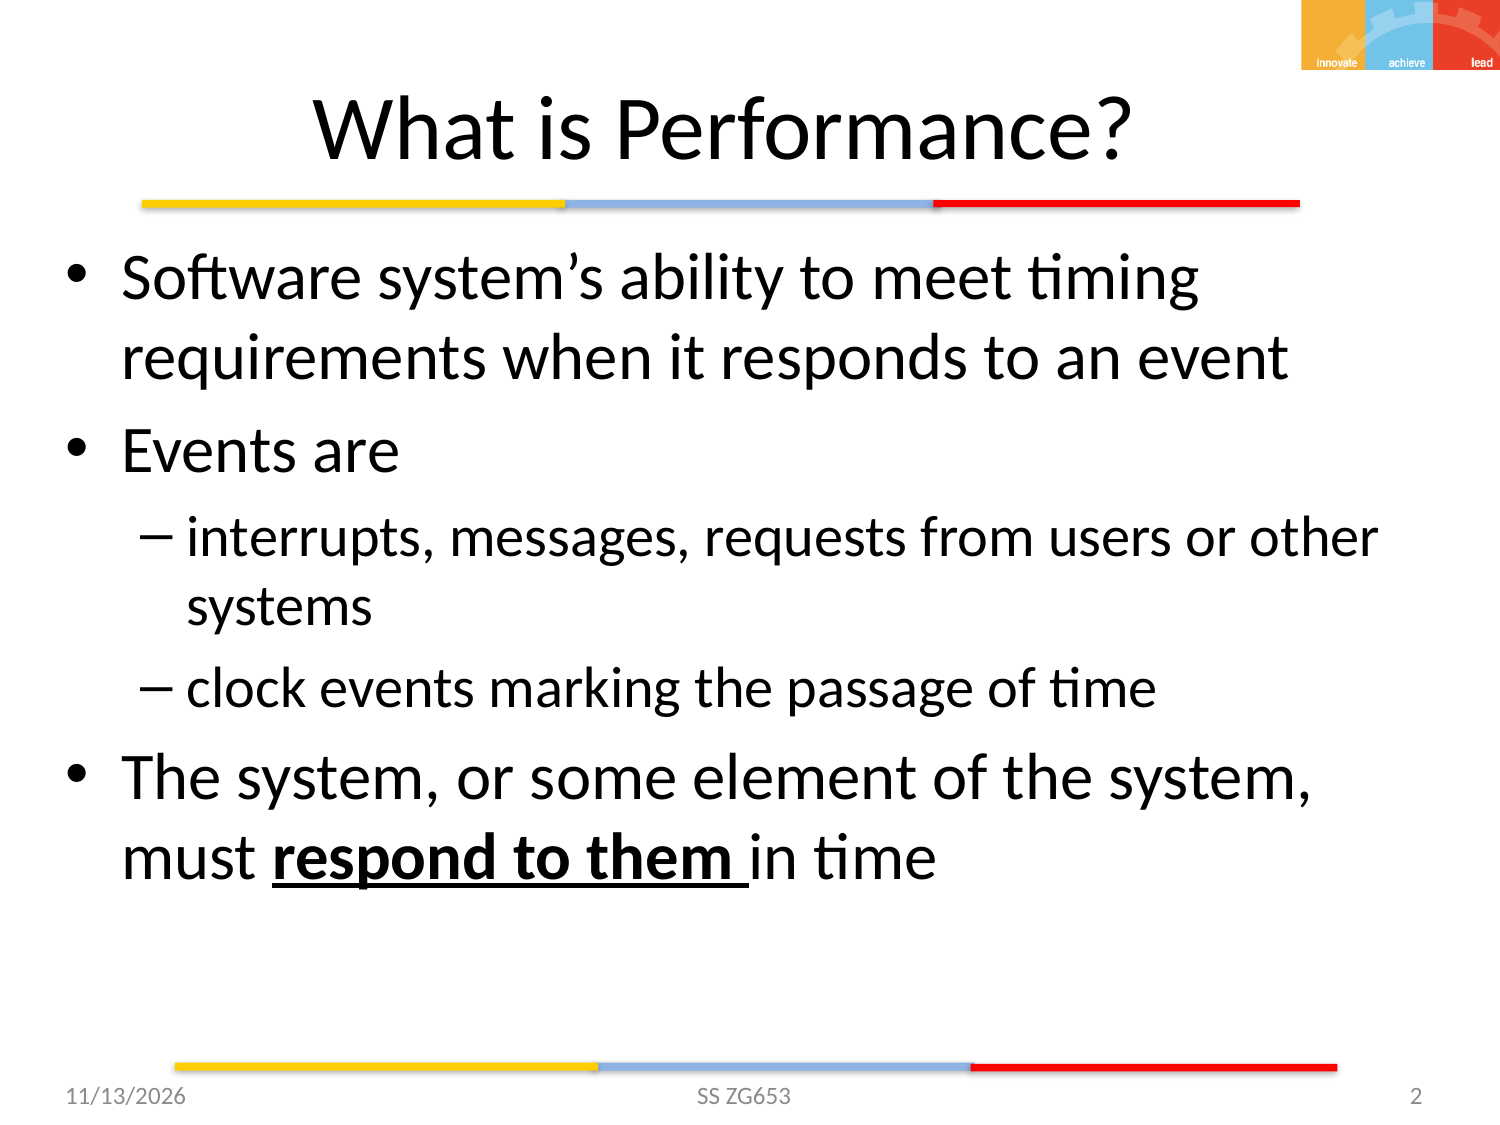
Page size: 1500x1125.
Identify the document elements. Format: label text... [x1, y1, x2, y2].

footer SS ZG653 [512, 1065, 988, 1125]
list Software system’s ability to meet timing requirements when it responds to an event Events are interrupts, messages, requests from users or other systems clock events marking the passage of time The system, or some element of the system, must respond to them in time [49, 224, 1426, 1051]
title What is Performance? [49, 45, 1401, 201]
slide_number 2 [1087, 1065, 1438, 1125]
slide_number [50, 1065, 400, 1125]
picture [1301, 0, 1500, 70]
